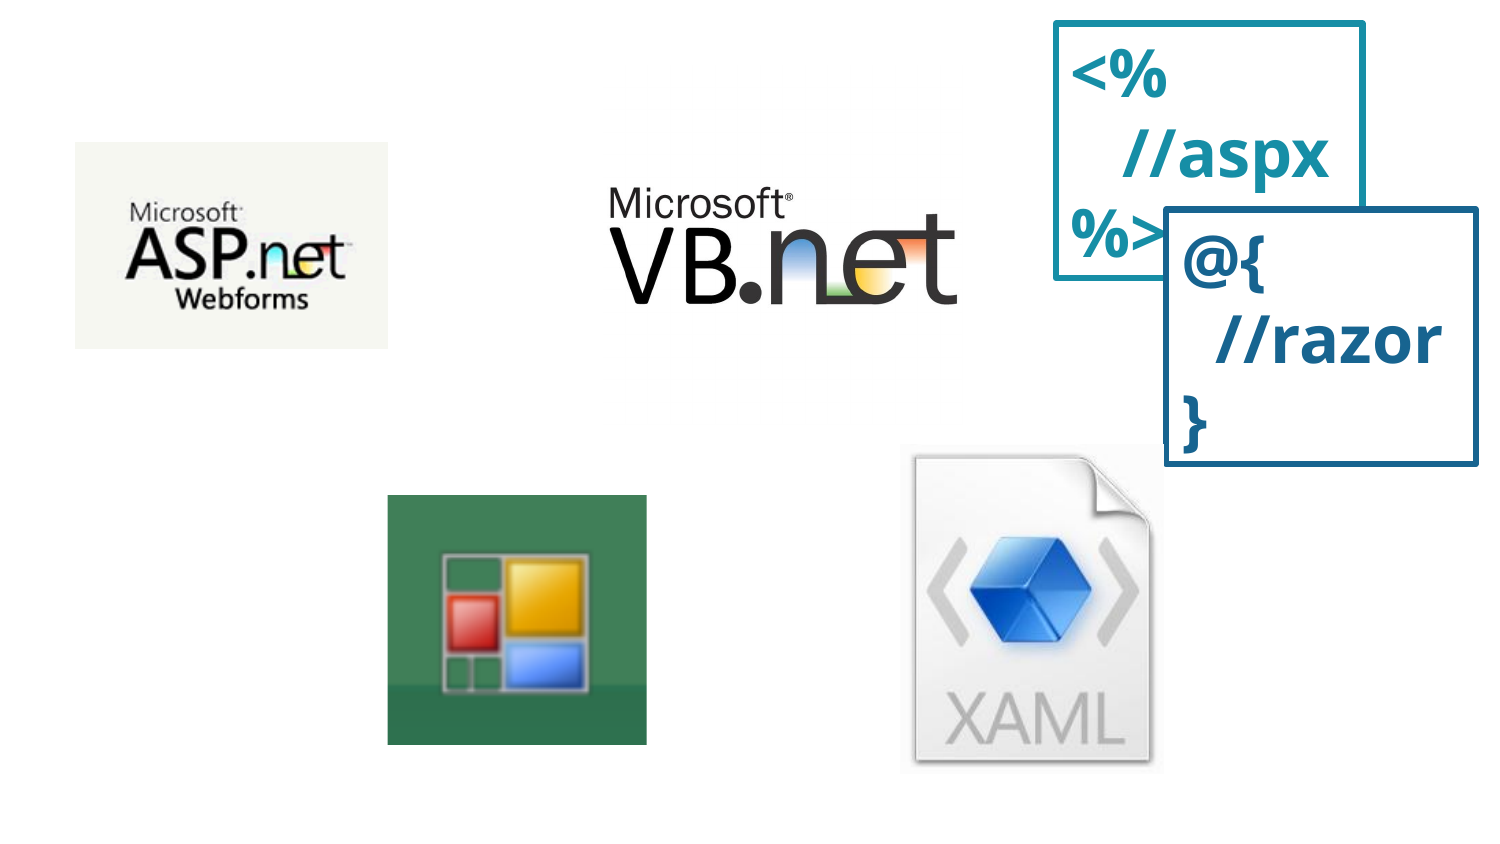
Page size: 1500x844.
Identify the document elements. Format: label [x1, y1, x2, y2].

picture [602, 65, 963, 426]
picture [387, 495, 647, 745]
picture [74, 141, 388, 349]
text_box [1077, 23, 1451, 468]
picture [899, 444, 1164, 774]
